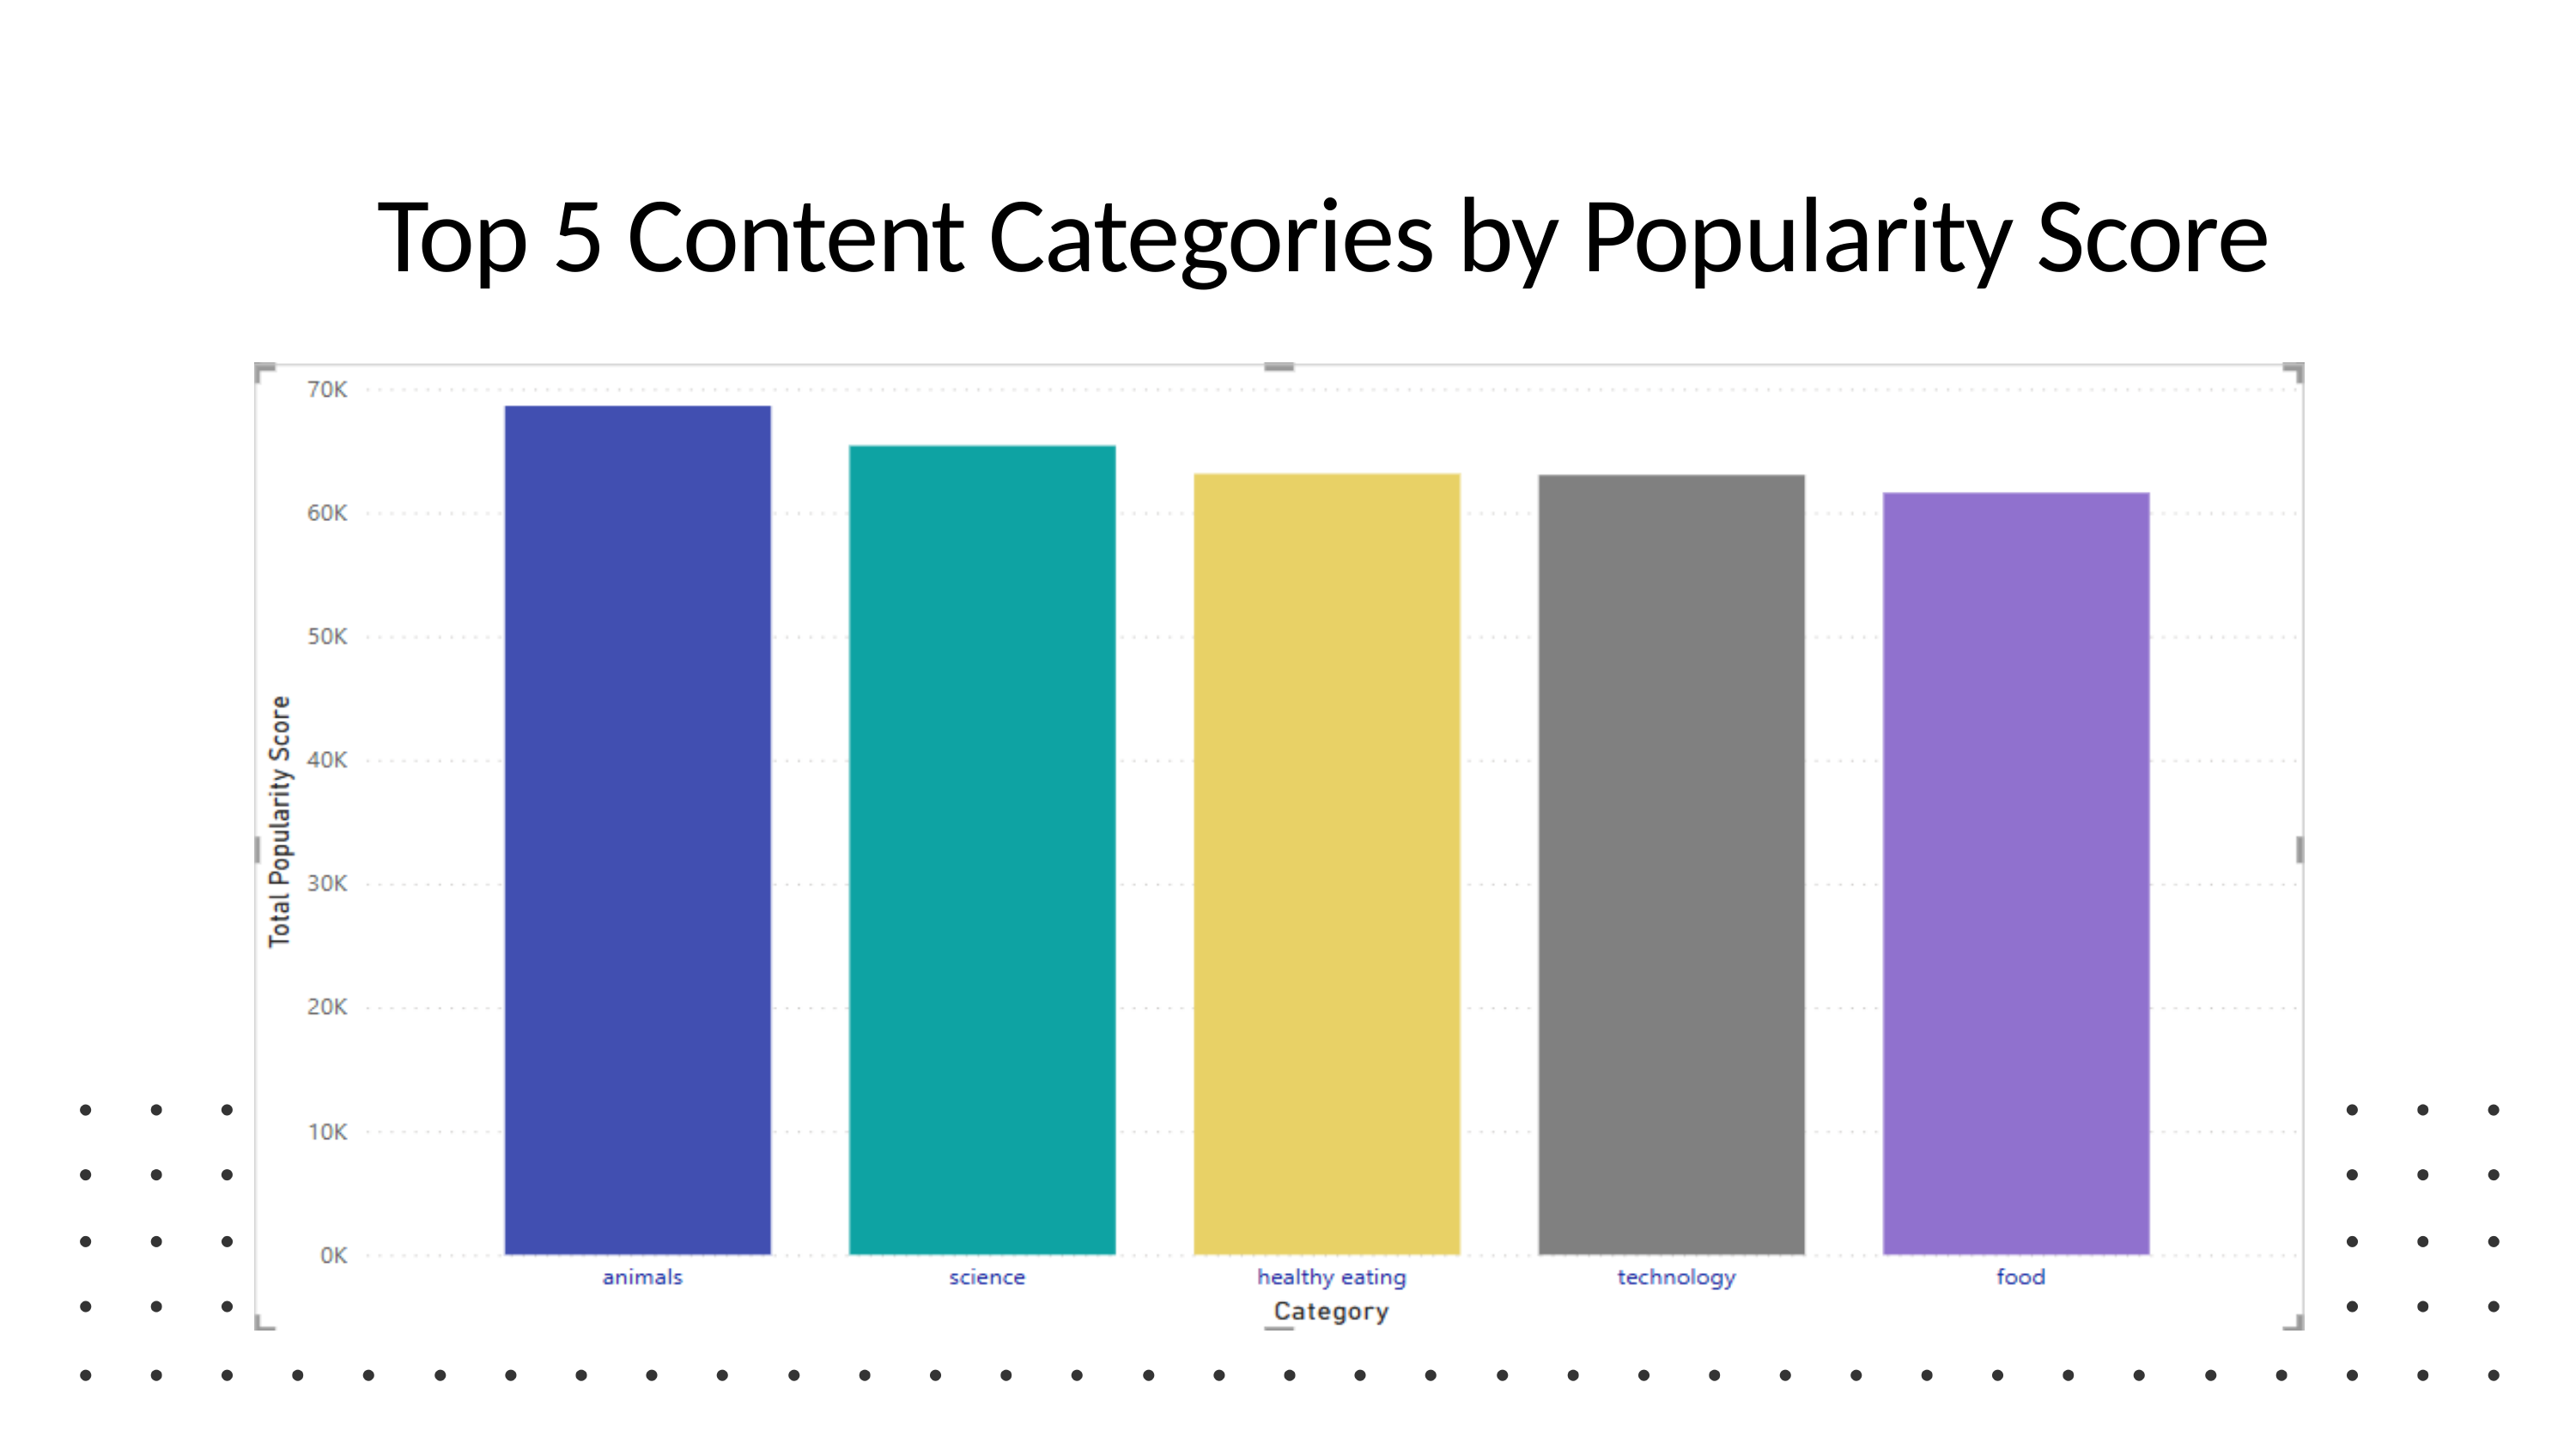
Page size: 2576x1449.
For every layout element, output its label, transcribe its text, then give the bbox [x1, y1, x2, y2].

text_box Top 5 Content Categories by Popularity Score [144, 121, 2503, 294]
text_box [72, 1099, 2504, 1385]
picture [253, 362, 2305, 1331]
